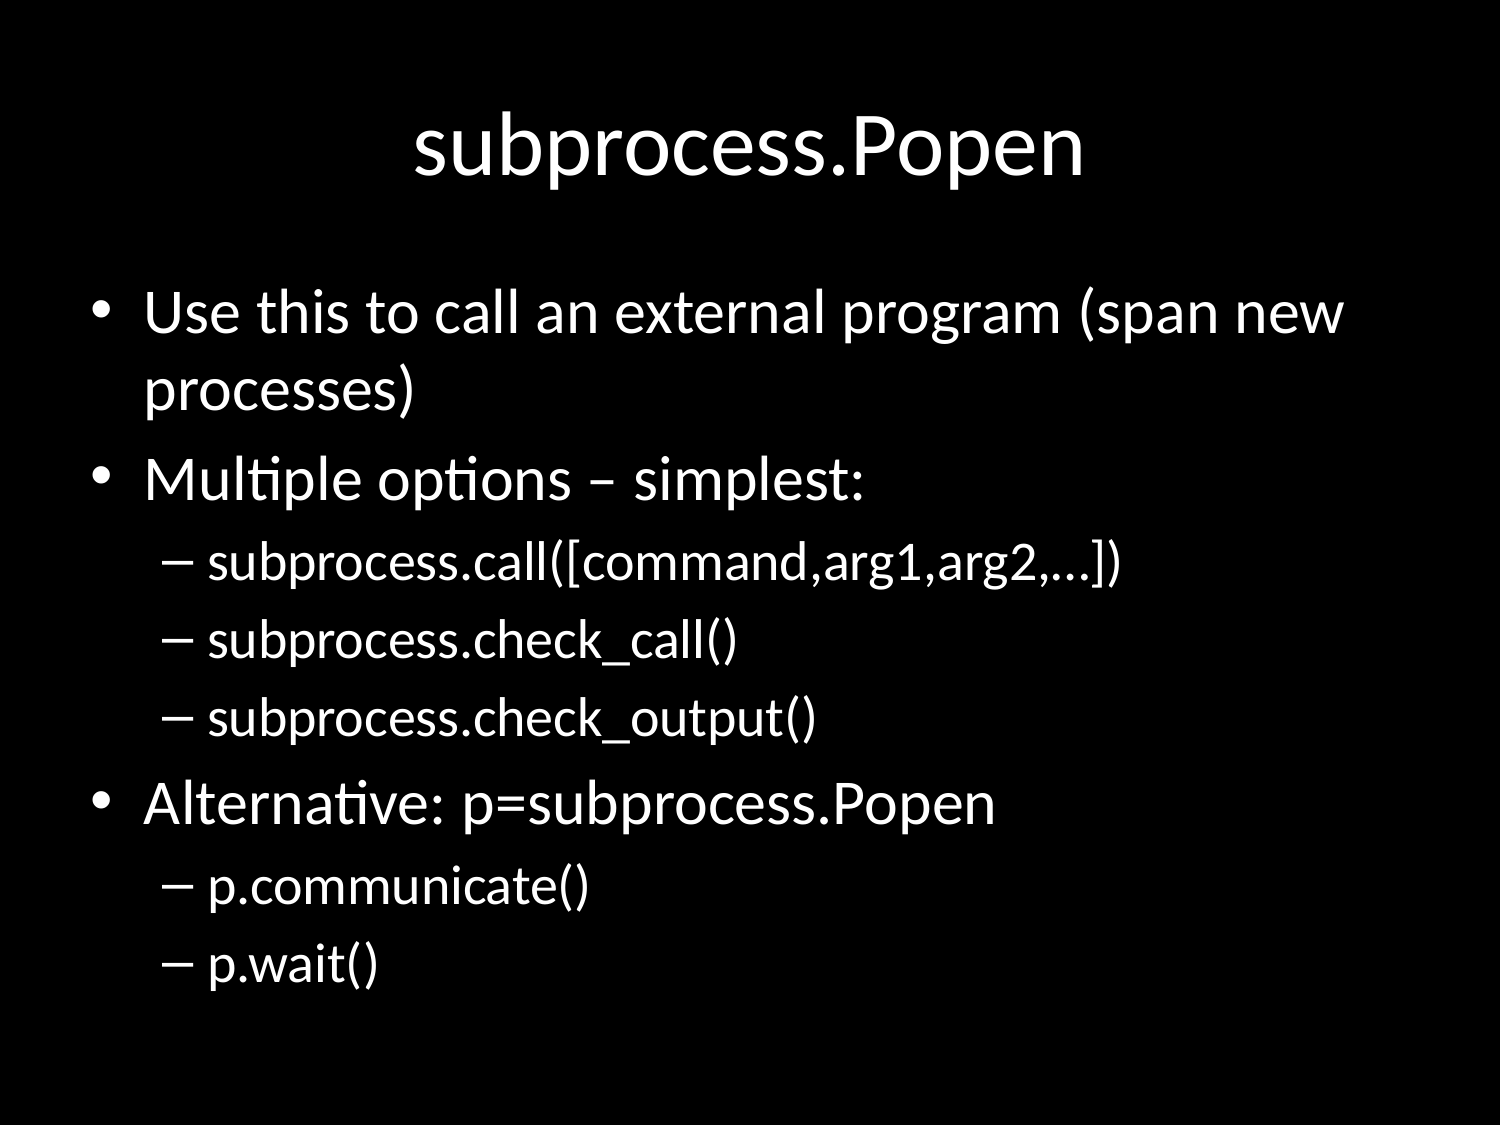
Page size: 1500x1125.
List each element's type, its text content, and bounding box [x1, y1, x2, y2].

title subprocess.Popen [75, 45, 1425, 233]
list Use this to call an external program (span new processes) Multiple options – simplest: subprocess.call([command,arg1,arg2,…]) subprocess.check_call() subprocess.check_output() Alternative: p=subprocess.Popen p.communicate() p.wait() [75, 262, 1425, 1005]
